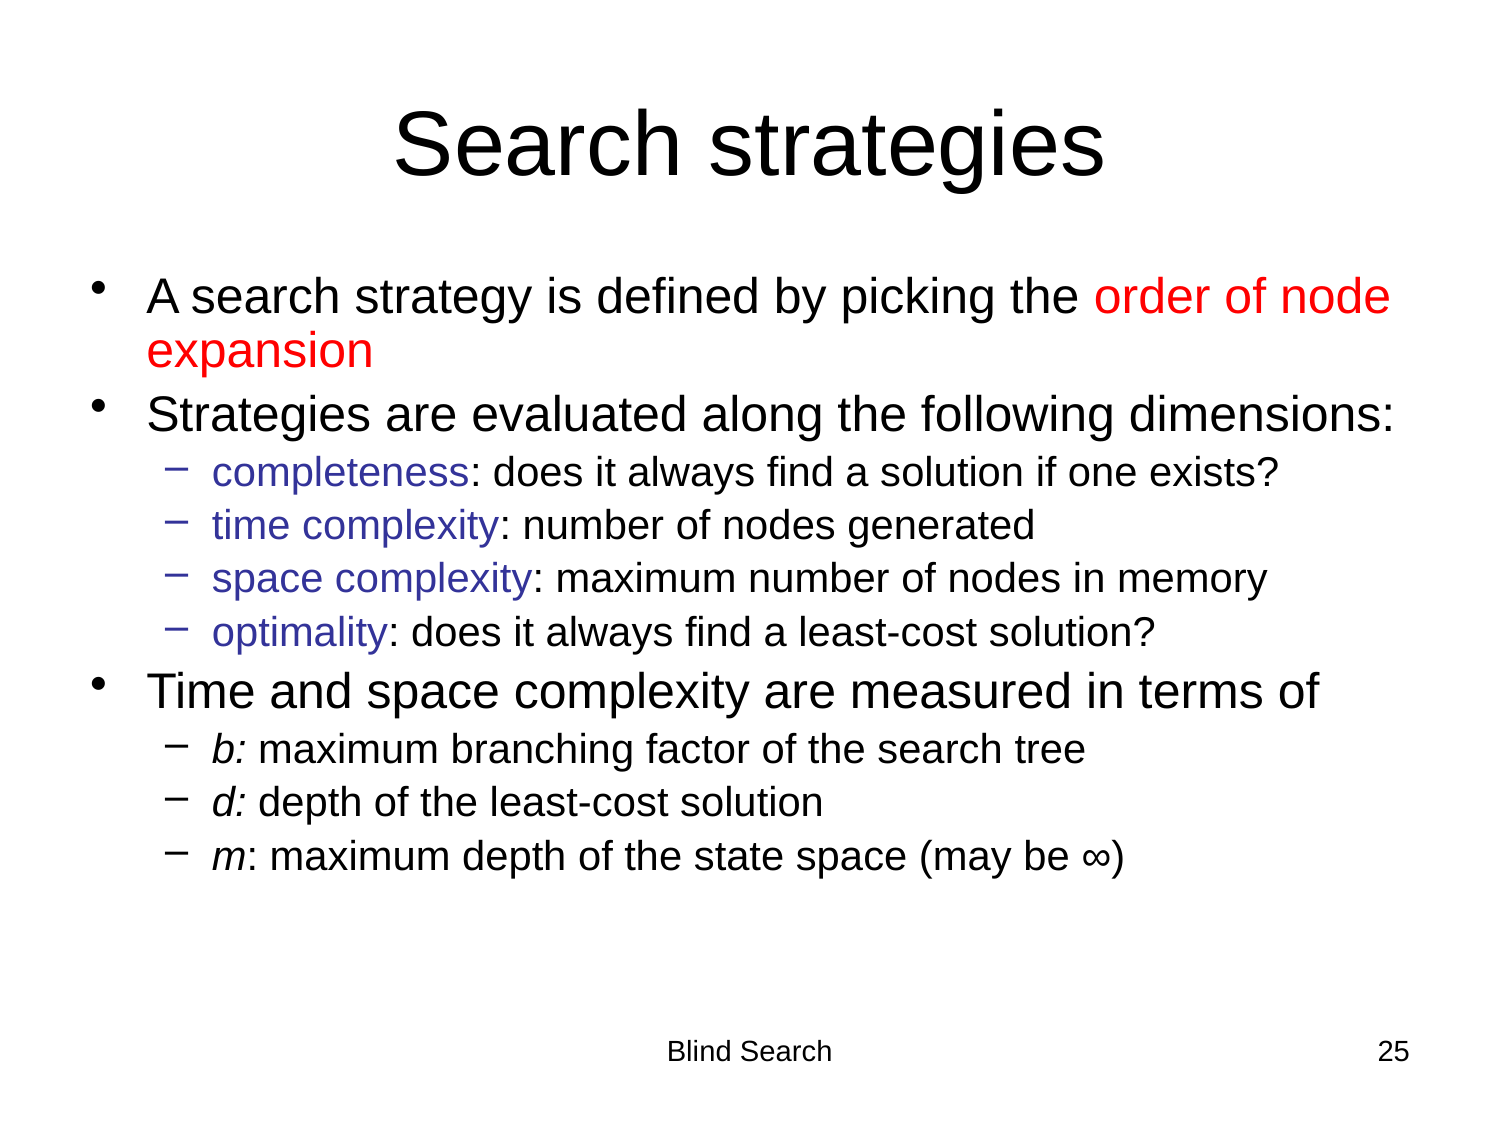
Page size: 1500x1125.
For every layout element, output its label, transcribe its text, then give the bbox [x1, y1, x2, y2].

footer Blind Search [512, 1024, 988, 1103]
title Search strategies [75, 45, 1425, 233]
list A search strategy is defined by picking the order of node expansion Strategies are evaluated along the following dimensions: completeness: does it always find a solution if one exists? time complexity: number of nodes generated space complexity: maximum number of nodes in memory optimality: does it always find a least-cost solution? Time and space complexity are measured in terms of b: maximum branching factor of the search tree d: depth of the least-cost solution m: maximum depth of the state space (may be ∞) [75, 262, 1425, 1005]
slide_number 25 [1074, 1024, 1426, 1103]
